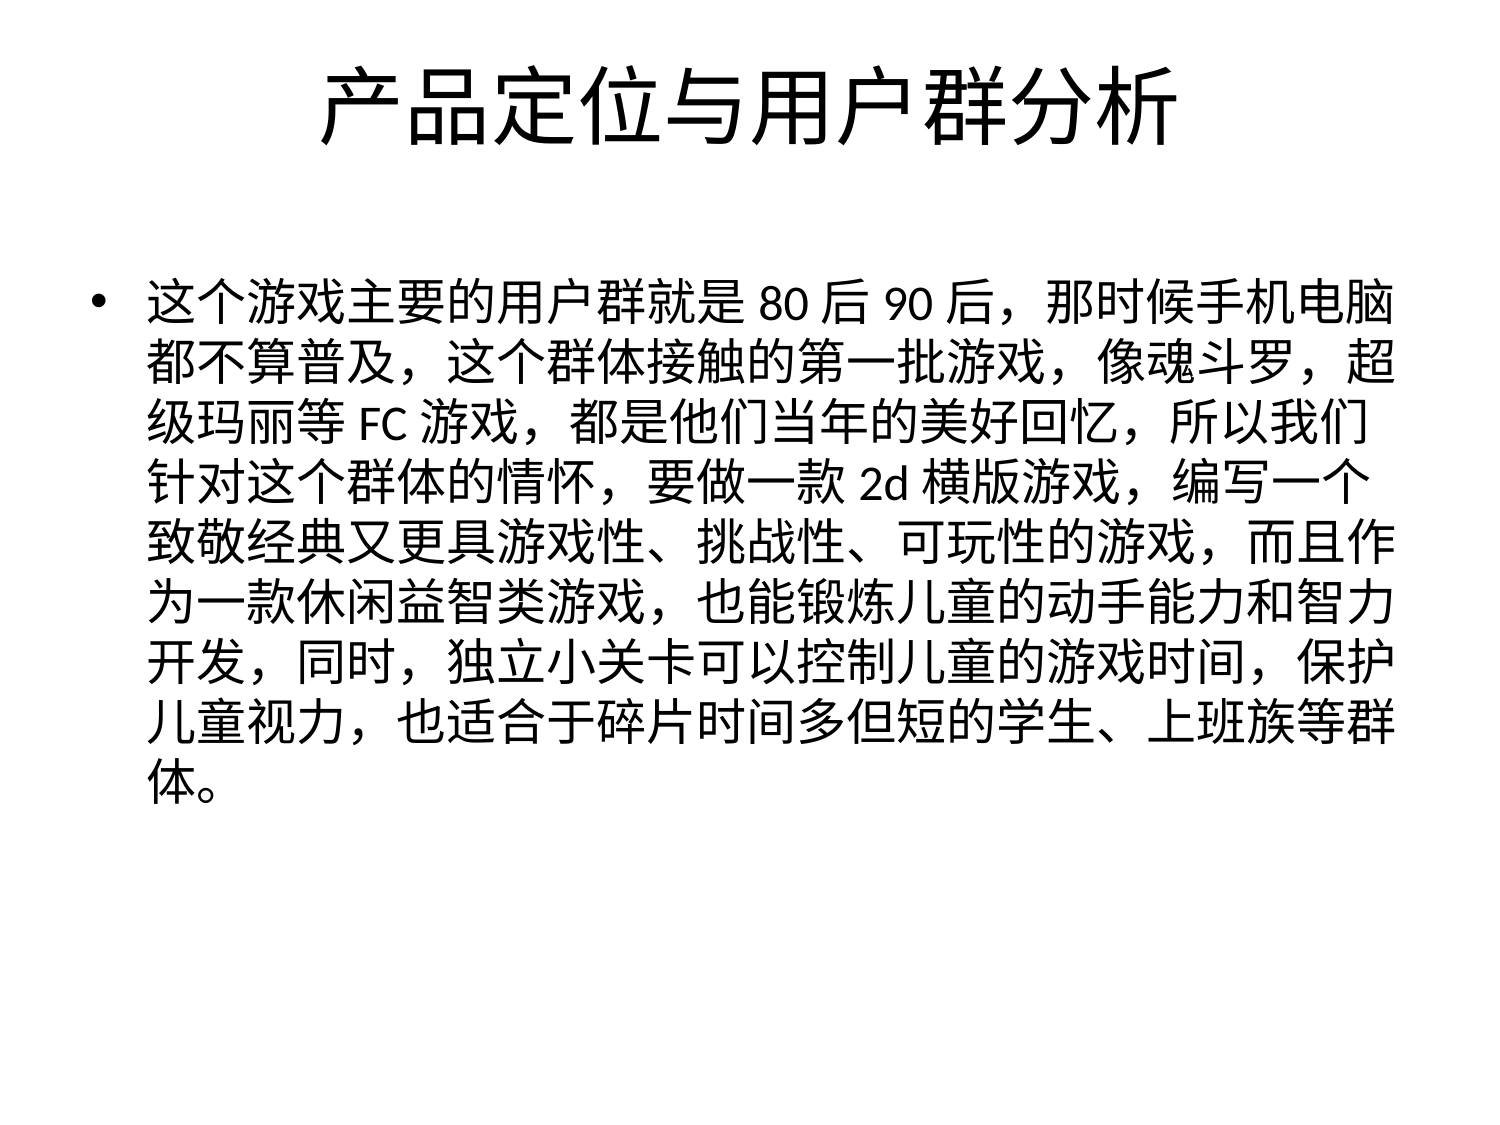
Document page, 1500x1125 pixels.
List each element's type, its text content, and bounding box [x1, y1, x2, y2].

title 产品定位与用户群分析 [75, 45, 1425, 164]
list 这个游戏主要的用户群就是80后90后，那时候手机电脑都不算普及，这个群体接触的第一批游戏，像魂斗罗，超级玛丽等FC游戏，都是他们当年的美好回忆，所以我们针对这个群体的情怀，要做一款2d横版游戏，编写一个致敬经典又更具游戏性、挑战性、可玩性的游戏，而且作为一款休闲益智类游戏，也能锻炼儿童的动手能力和智力开发，同时，独立小关卡可以控制儿童的游戏时间，保护儿童视力，也适合于碎片时间多但短的学生、上班族等群体。 [75, 262, 1425, 1005]
